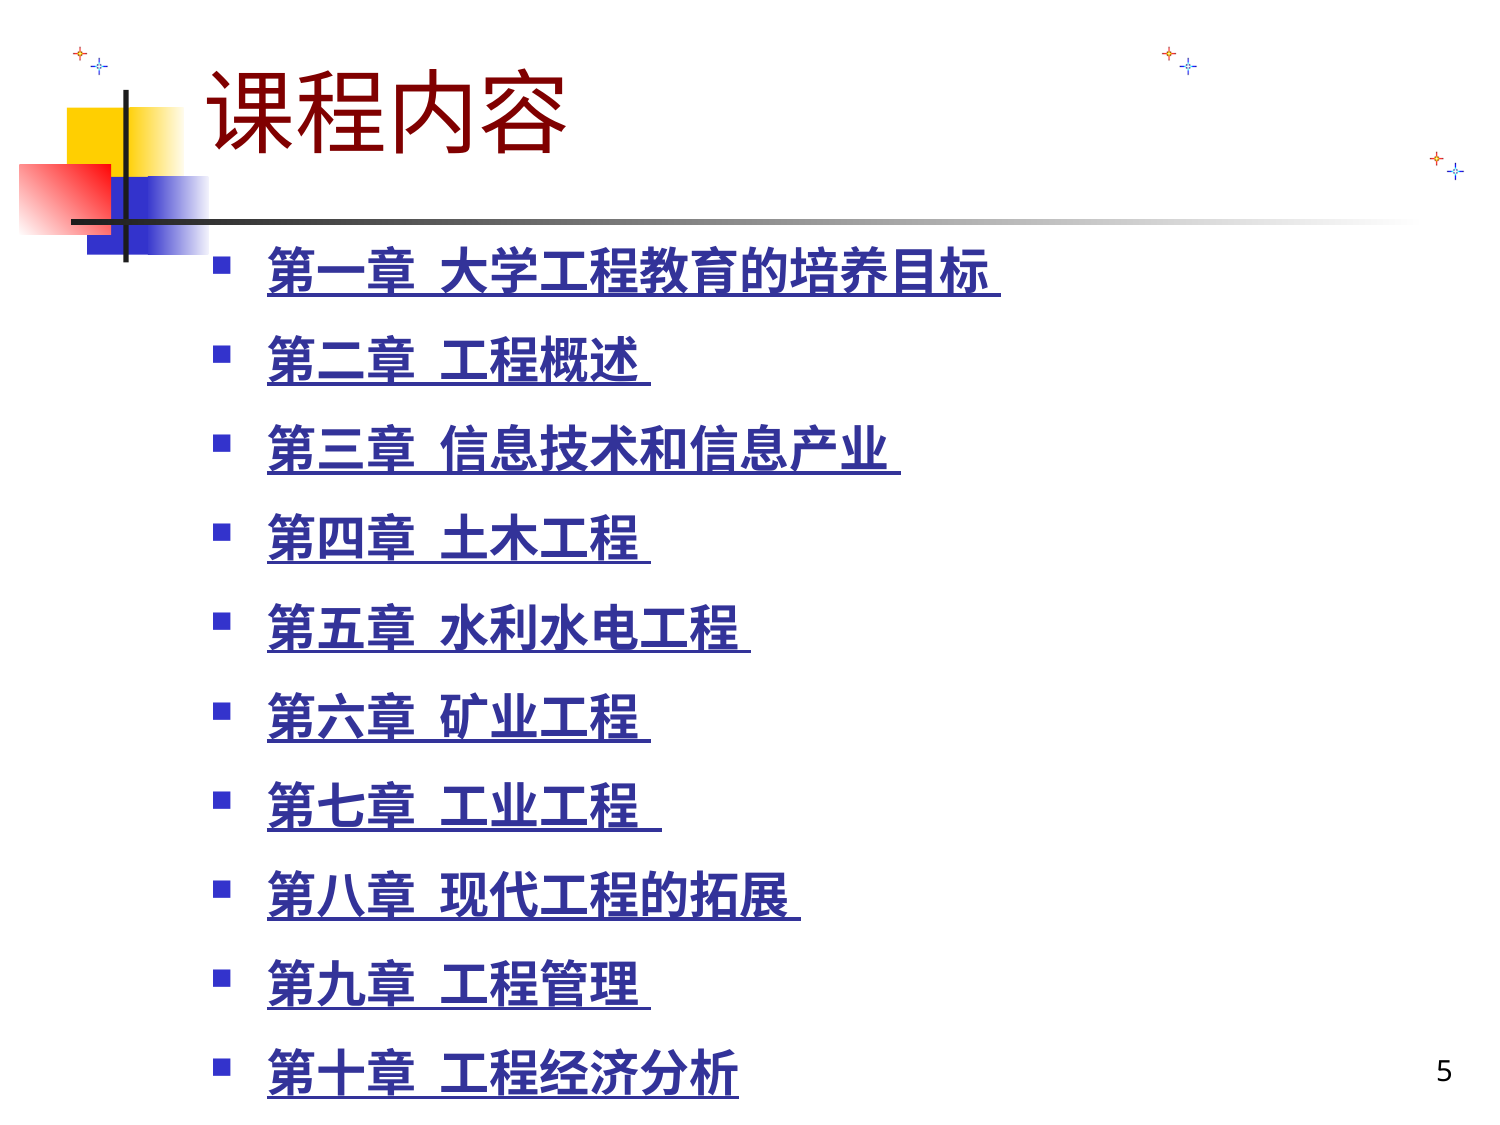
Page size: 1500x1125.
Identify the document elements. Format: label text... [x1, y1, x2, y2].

list 第一章 大学工程教育的培养目标 第二章 工程概述 第三章 信息技术和信息产业 第四章 土木工程 第五章 水利水电工程 第六章 矿业工程 第七章 工业工程 第八章 现代工程的拓展 第九章 工程管理 第十章 工程经济分析 [195, 231, 1471, 1125]
title 课程内容 [188, 35, 1468, 173]
picture [1419, 147, 1469, 198]
picture [62, 42, 113, 93]
